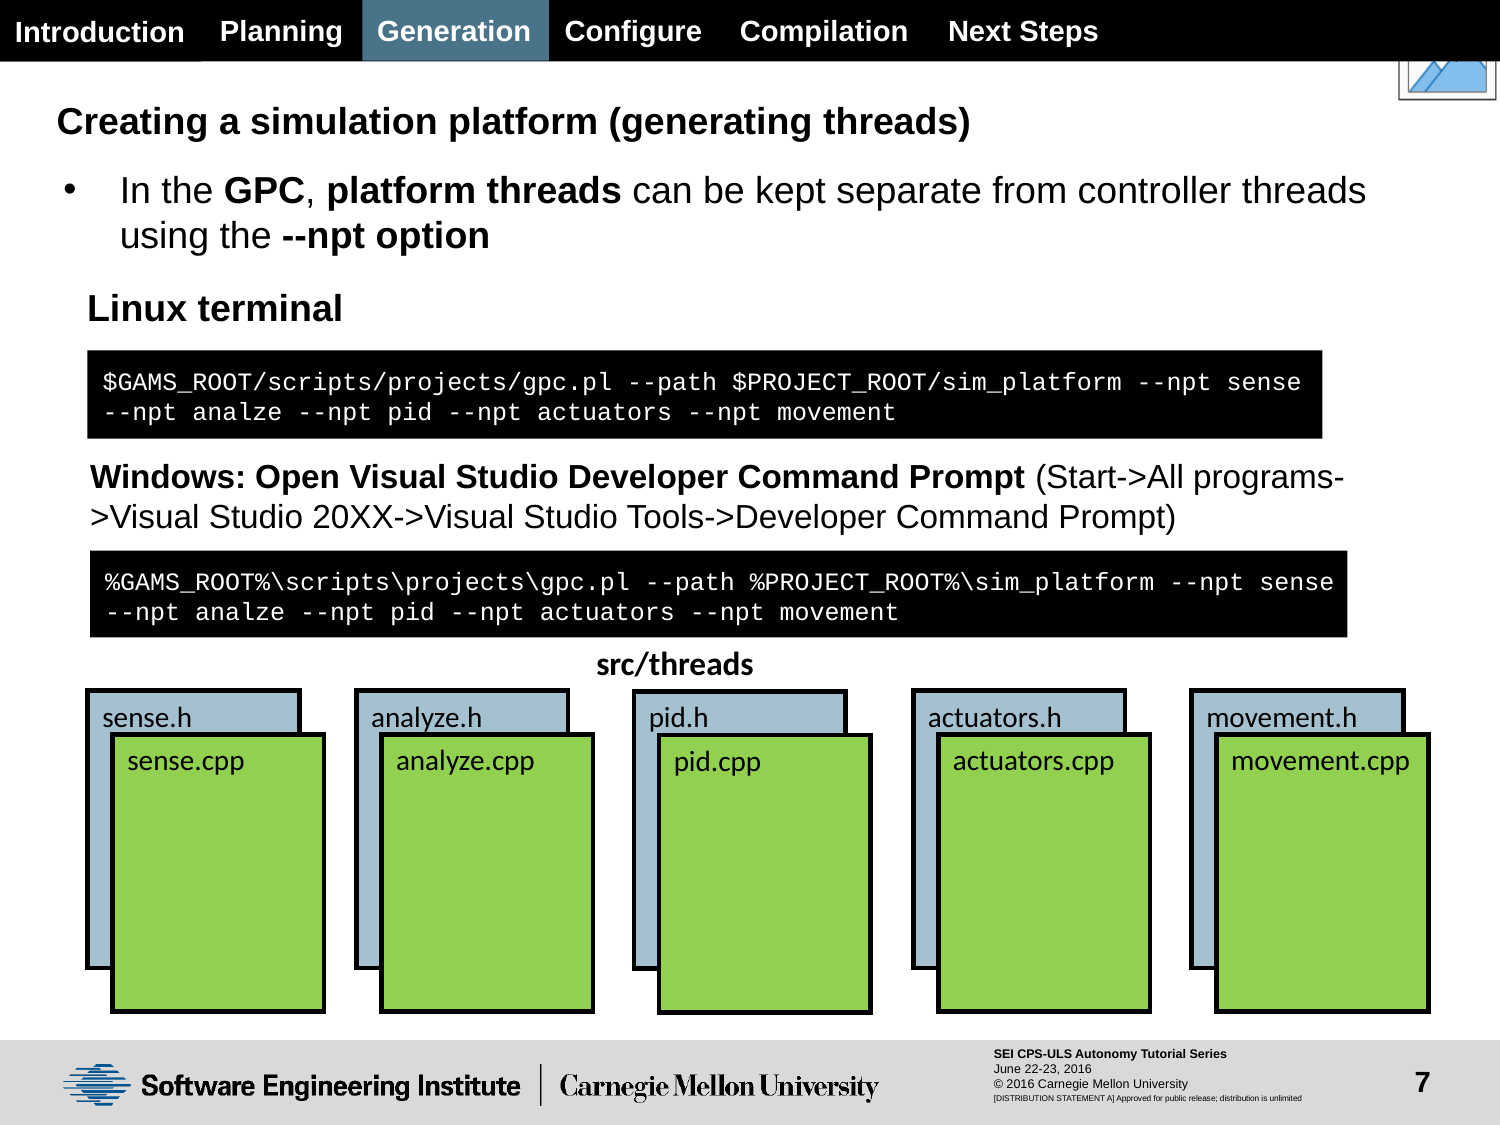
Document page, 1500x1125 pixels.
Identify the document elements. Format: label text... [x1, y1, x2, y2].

text_box In the GPC, platform threads can be kept separate from controller threads using the --npt option [63, 165, 1429, 276]
text_box %GAMS_ROOT%\scripts\projects\gpc.pl --path %PROJECT_ROOT%\sim_platform --npt sense --npt analze --npt pid --npt actuators --npt movement [90, 550, 1348, 638]
text_box Generation [362, 0, 549, 61]
text_box actuators.h [912, 690, 1126, 969]
text_box $GAMS_ROOT/scripts/projects/gpc.pl --path $PROJECT_ROOT/sim_platform --npt sense --npt analze --npt pid --npt actuators --npt movement [87, 350, 1323, 439]
text_box Configure [549, 0, 720, 61]
picture [52, 1054, 890, 1112]
text_box Creating a simulation platform (generating threads) [41, 89, 1378, 150]
text_box Windows: Open Visual Studio Developer Command Prompt (Start->All programs->Visual Studio 20XX->Visual Studio Tools->Developer Command Prompt) [75, 447, 1443, 543]
text_box actuators.cpp [937, 733, 1151, 1013]
text_box Compilation [725, 0, 925, 61]
picture [1394, 0, 1500, 105]
text_box Linux terminal [72, 276, 556, 336]
text_box [202, 0, 1394, 62]
text_box Next Steps [933, 0, 1188, 61]
text_box analyze.cpp [380, 733, 594, 1013]
text_box pid.cpp [658, 734, 872, 1013]
text_box analyze.h [355, 690, 569, 969]
text_box Introduction [0, 0, 202, 62]
text_box sense.cpp [111, 733, 325, 1013]
text_box Planning [205, 0, 362, 61]
text_box movement.h [1190, 690, 1404, 969]
text_box movement.cpp [1215, 733, 1429, 1013]
text_box sense.h [86, 690, 300, 969]
text_box src/threads [525, 635, 882, 690]
text_box pid.h [633, 690, 847, 970]
